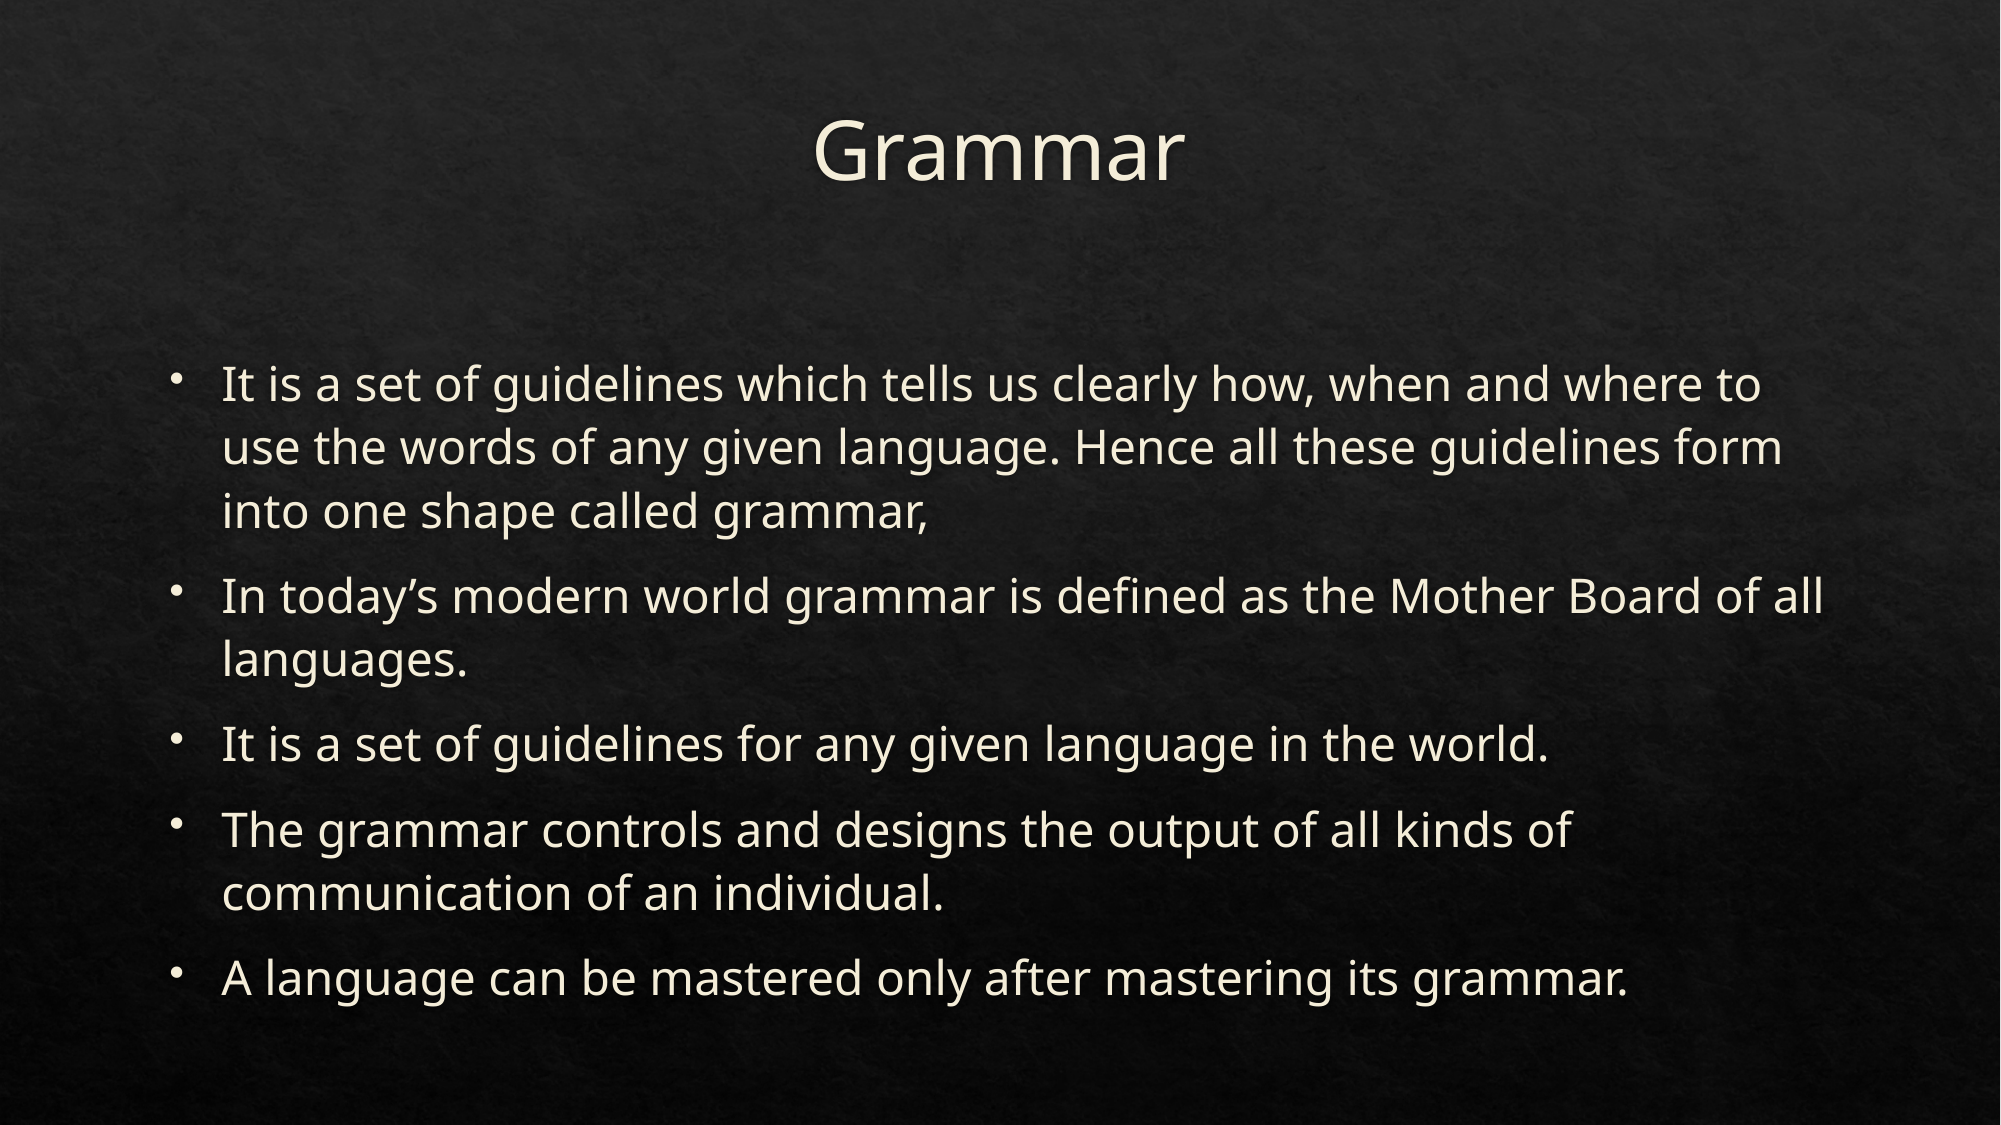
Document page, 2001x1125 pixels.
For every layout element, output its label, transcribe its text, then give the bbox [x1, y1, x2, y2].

title Grammar [149, 99, 1849, 307]
list It is a set of guidelines which tells us clearly how, when and where to use the words of any given language. Hence all these guidelines form into one shape called grammar, In today’s modern world grammar is defined as the Mother Board of all languages. It is a set of guidelines for any given language in the world. The grammar controls and designs the output of all kinds of communication of an individual. A language can be mastered only after mastering its grammar. [149, 340, 1849, 950]
